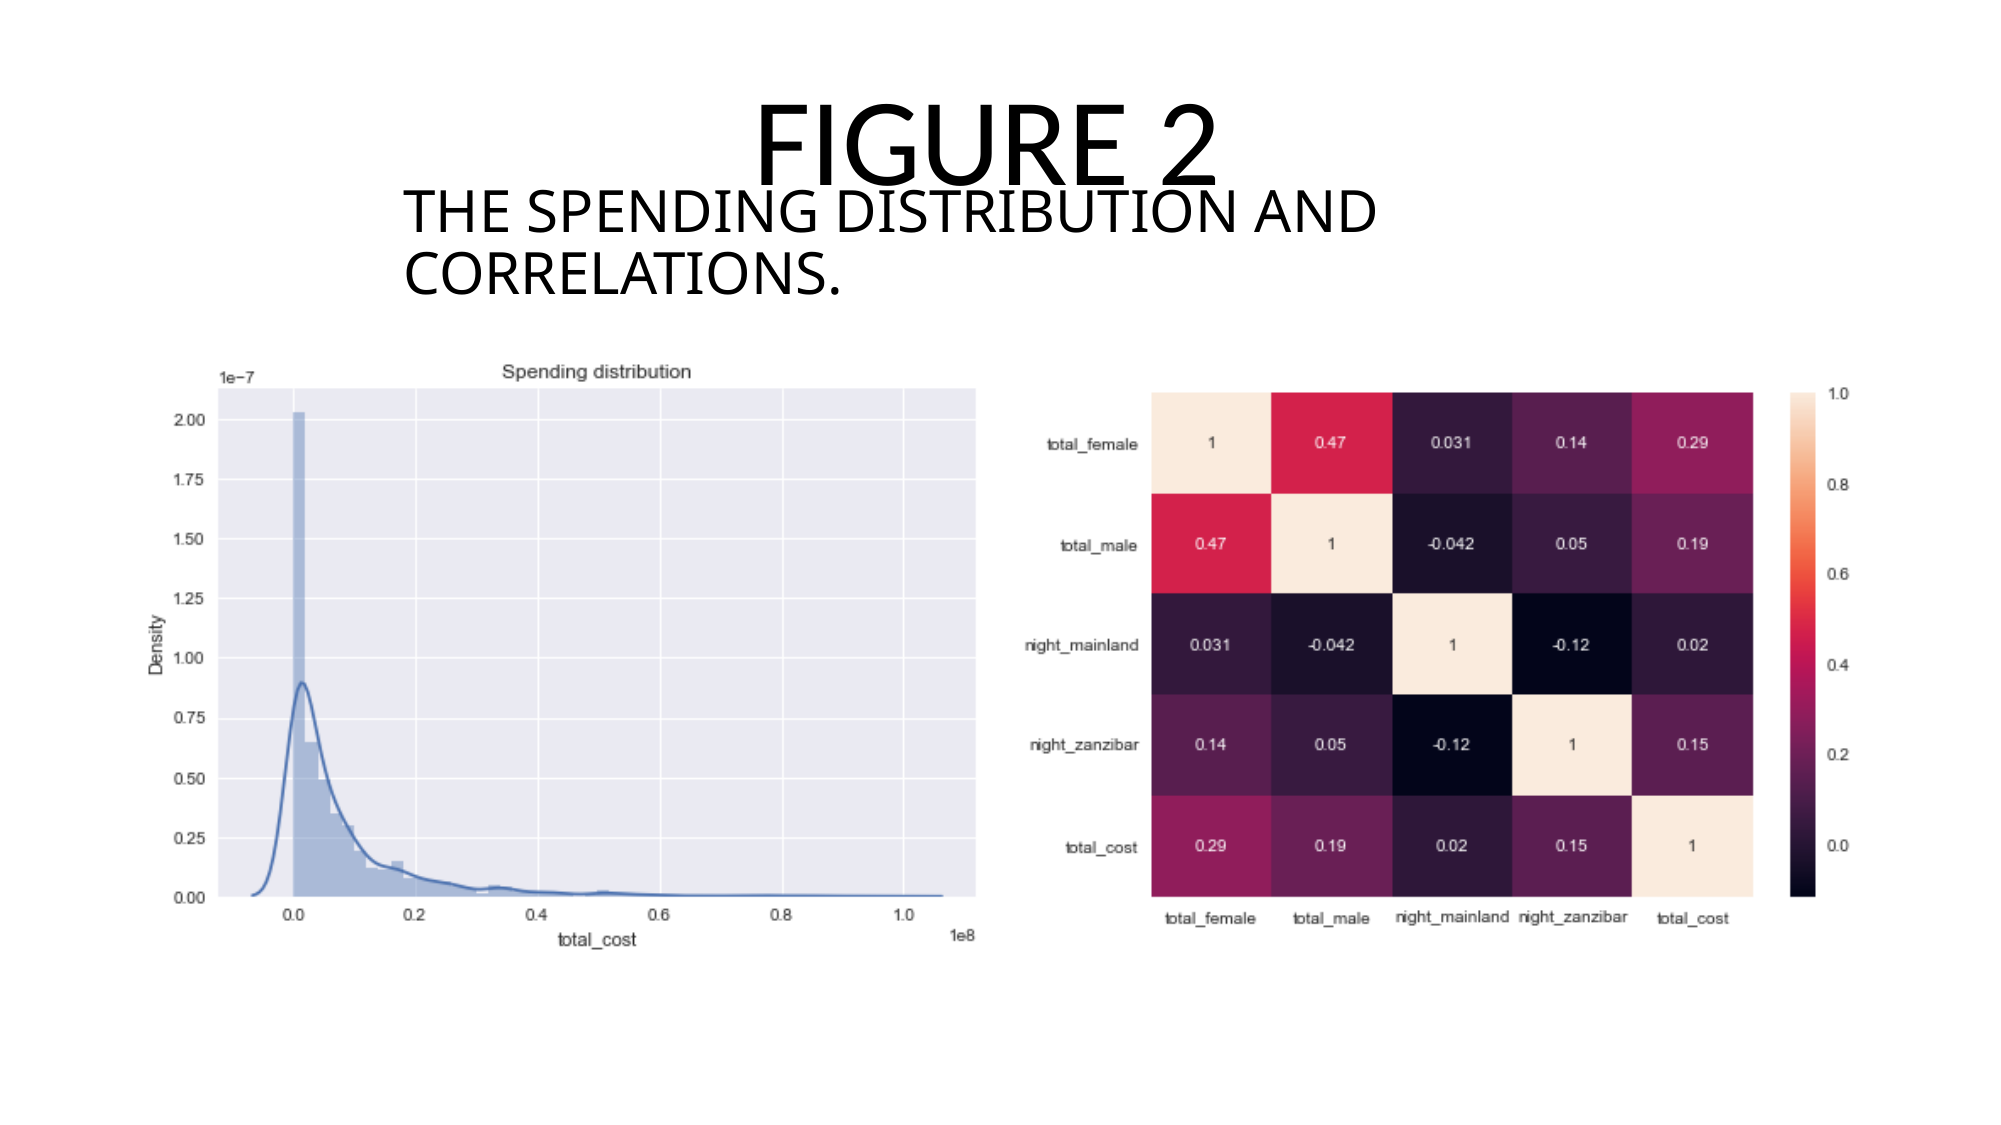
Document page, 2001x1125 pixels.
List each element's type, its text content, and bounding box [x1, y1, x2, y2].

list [137, 353, 988, 960]
text_box FIGURE 2 [738, 52, 1237, 218]
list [1012, 376, 1863, 936]
title THE SPENDING DISTRIBUTION AND CORRELATIONS. [388, 136, 1637, 354]
